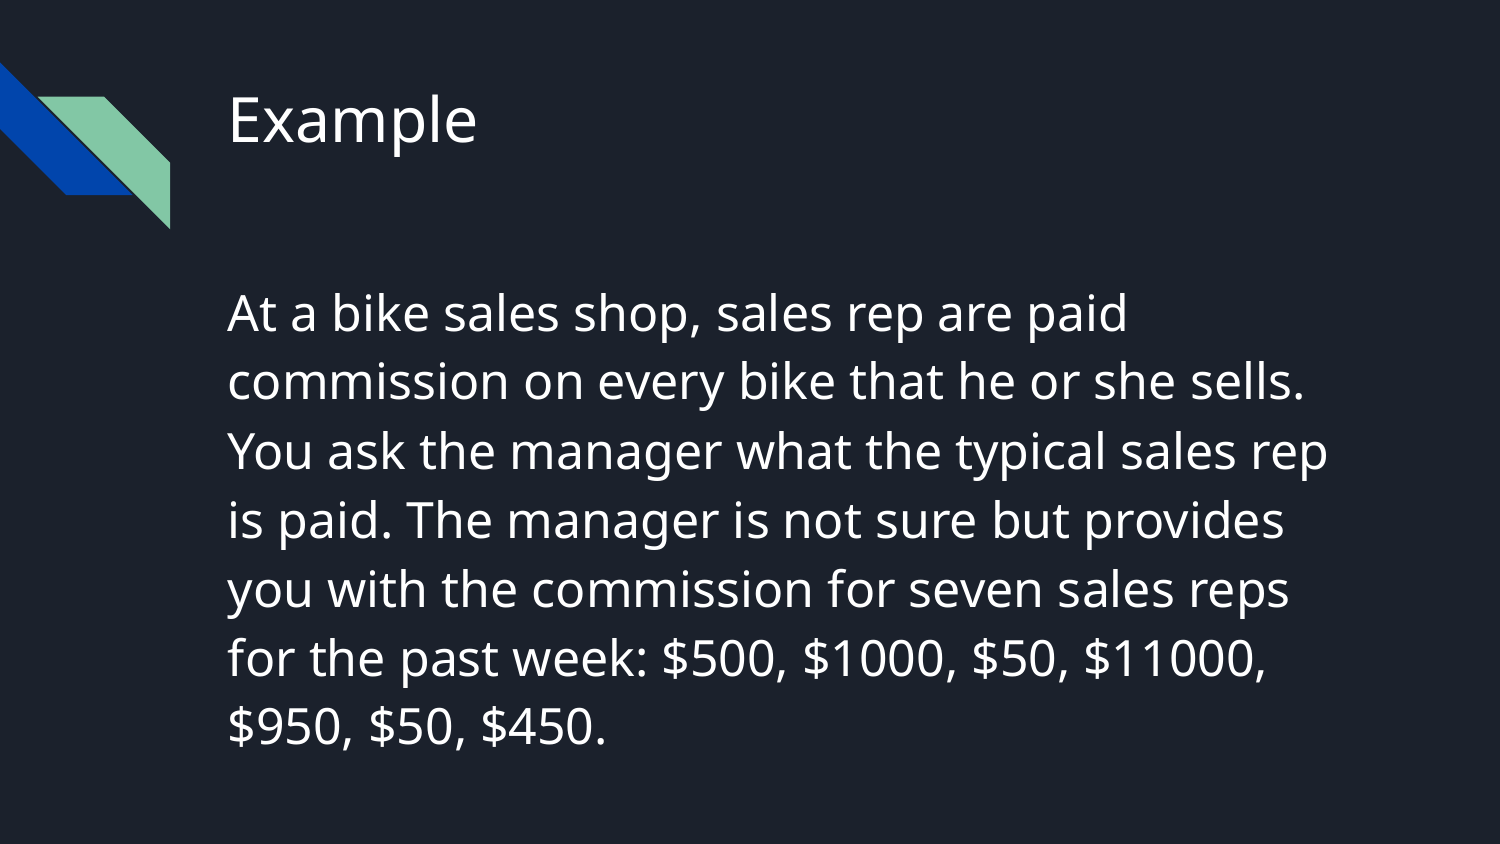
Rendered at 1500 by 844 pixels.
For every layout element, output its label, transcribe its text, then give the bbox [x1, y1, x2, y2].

title Example [212, 64, 1368, 215]
list At a bike sales shop, sales rep are paid commission on every bike that he or she sells. You ask the manager what the typical sales rep is paid. The manager is not sure but provides you with the commission for seven sales reps for the past week: $500, $1000, $50, $11000, $950, $50, $450. [212, 257, 1368, 735]
